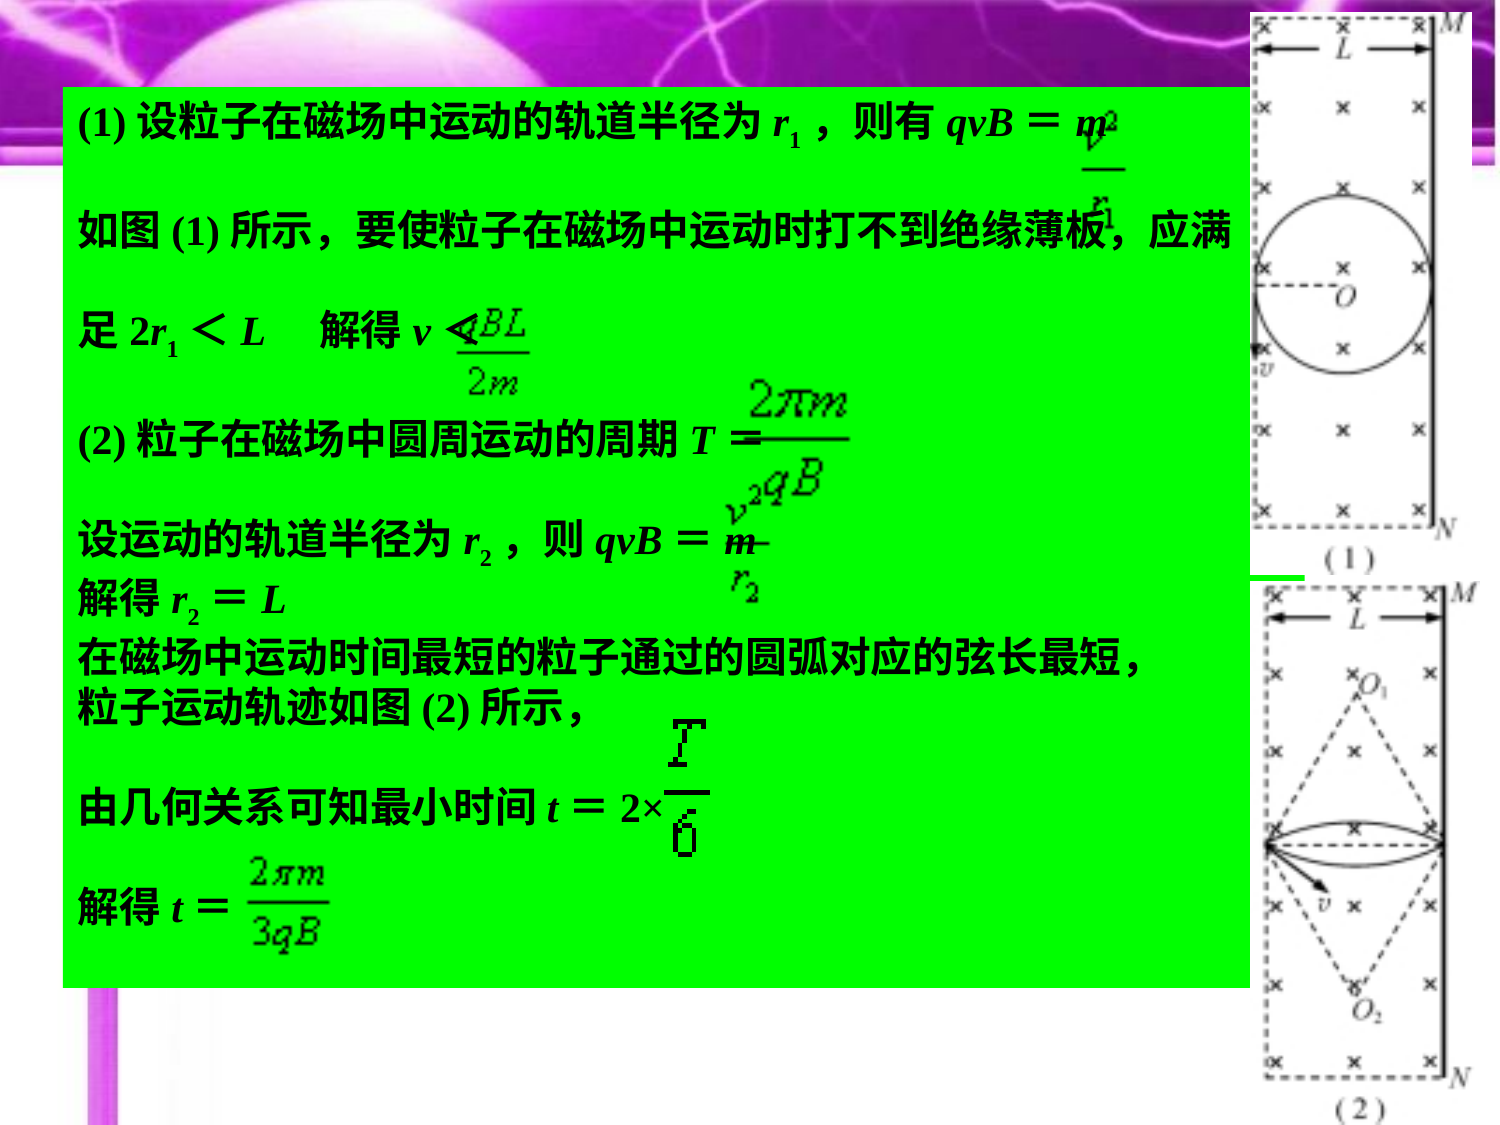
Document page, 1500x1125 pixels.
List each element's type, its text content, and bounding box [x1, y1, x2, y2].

picture [0, 0, 1500, 1125]
text_box (1)设粒子在磁场中运动的轨道半径为r1，则有qvB＝m 如图(1)所示，要使粒子在磁场中运动时打不到绝缘薄板，应满 足2r1＜L 解得v＜ (2)粒子在磁场中圆周运动的周期T＝ 设运动的轨道半径为r2，则qvB＝m 解得r2＝L 在磁场中运动时间最短的粒子通过的圆弧对应的弦长最短， 粒子运动轨迹如图(2)所示， 由几何关系可知最小时间t＝2× 解得t＝ [62, 87, 1305, 988]
